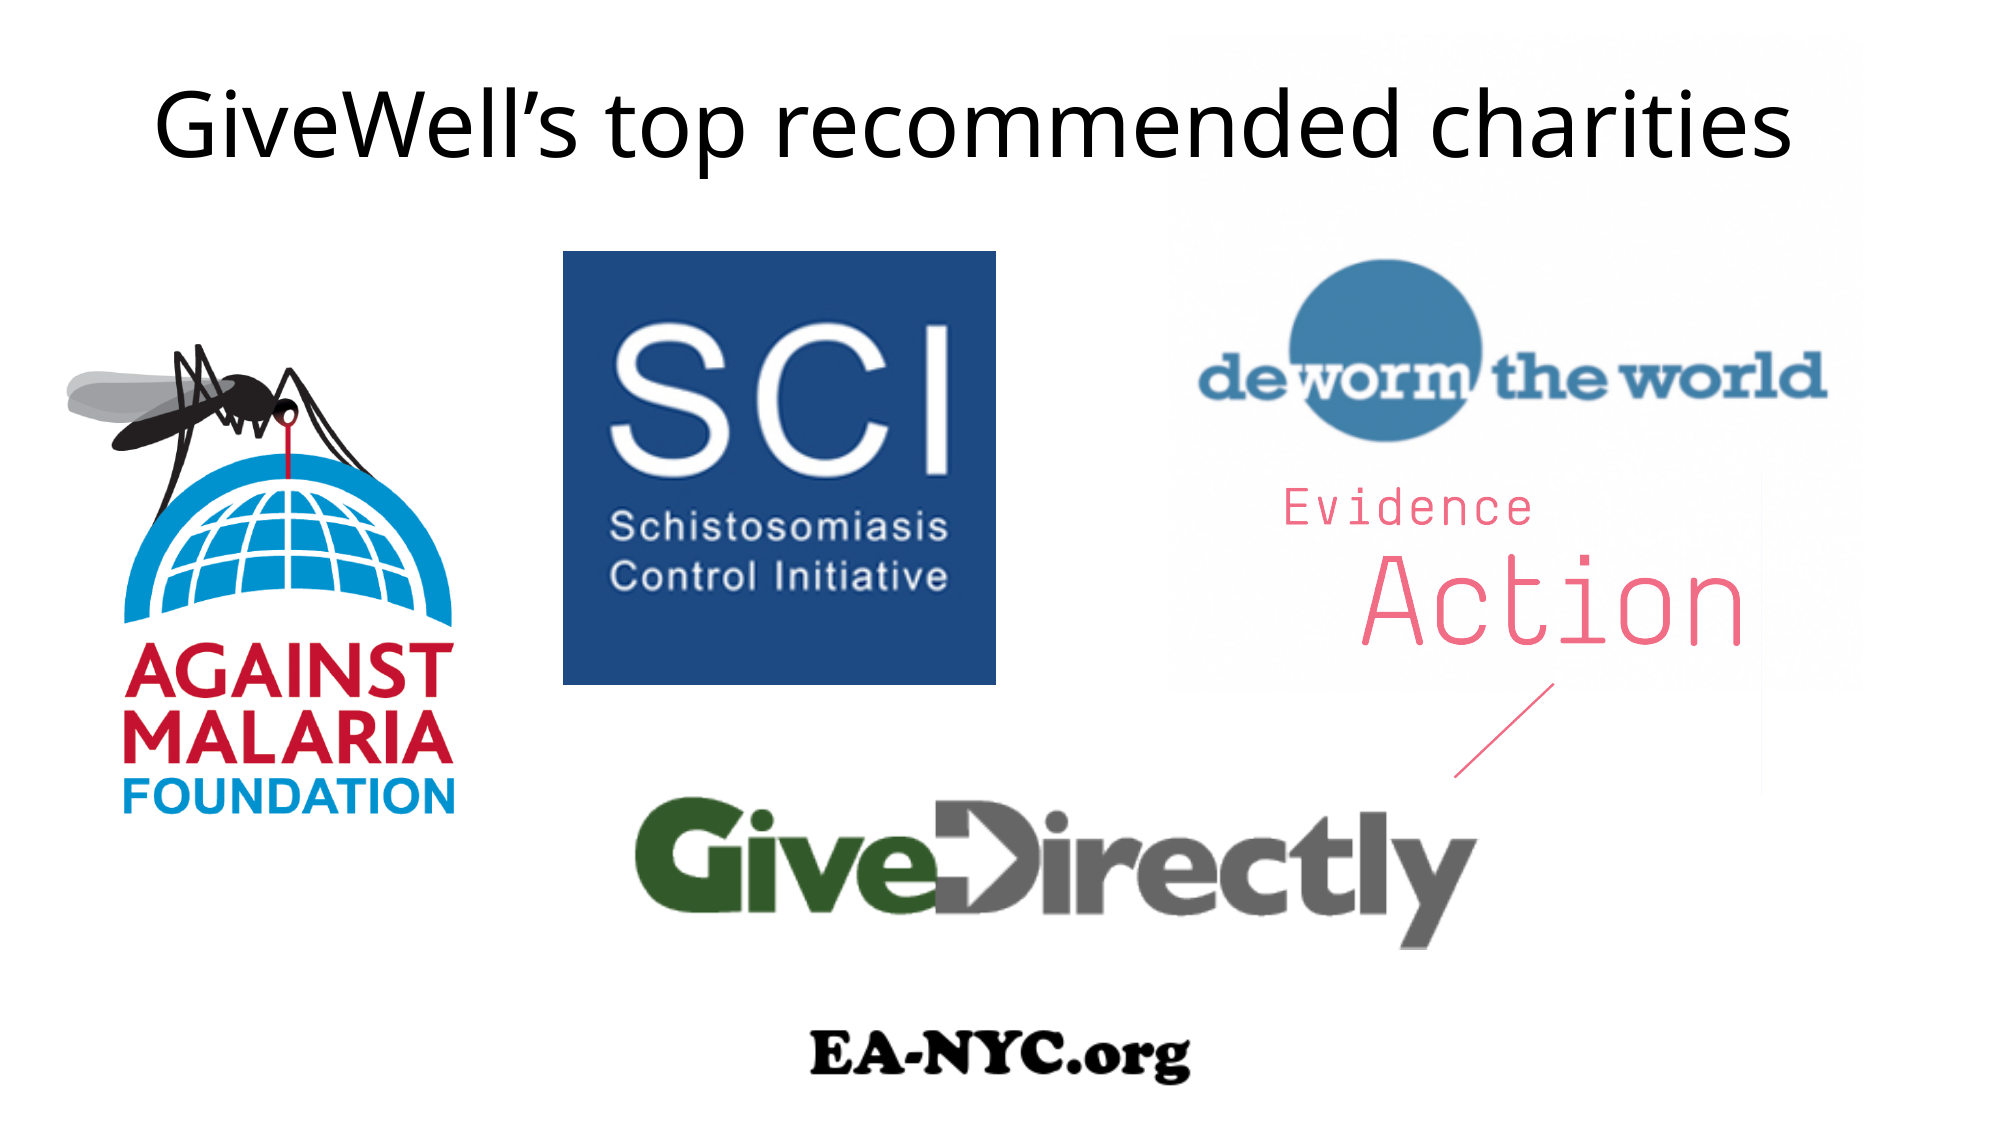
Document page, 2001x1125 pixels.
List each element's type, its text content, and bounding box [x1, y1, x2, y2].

title GiveWell’s top recommended charities [137, 59, 1168, 196]
picture [0, 322, 531, 854]
picture [797, 1018, 1203, 1098]
picture [631, 796, 1481, 950]
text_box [1168, 34, 1863, 796]
picture [562, 251, 996, 685]
